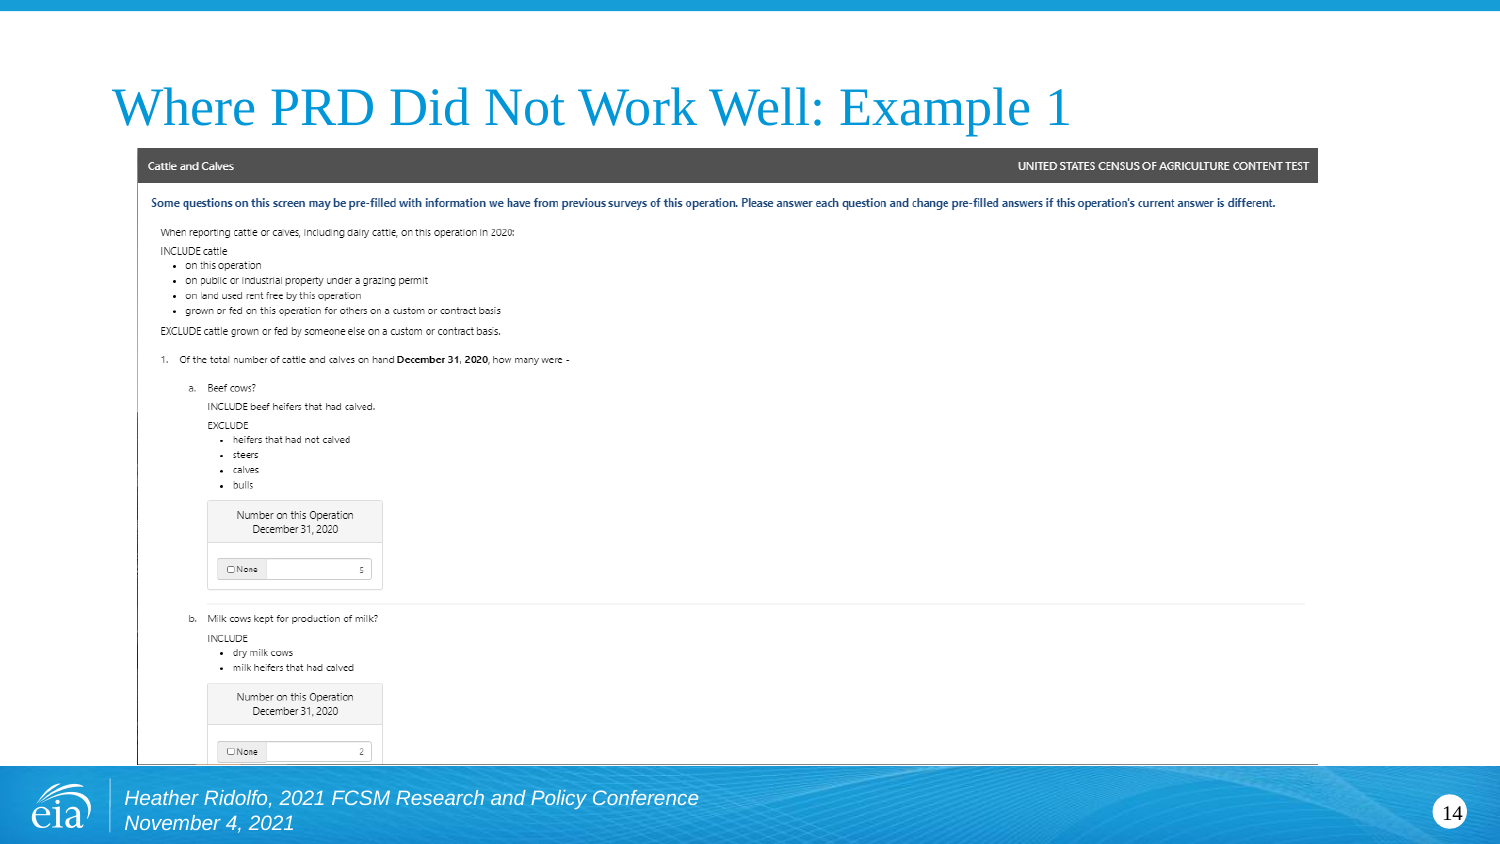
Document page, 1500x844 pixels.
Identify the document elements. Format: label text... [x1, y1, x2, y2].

title Where PRD Did Not Work Well: Example 1 [112, 11, 1425, 137]
picture [0, 148, 1500, 844]
slide_number 14 [1421, 789, 1485, 835]
footer Heather Ridolfo, 2021 FCSM Research and Policy Conference November 4, 2021 [109, 786, 1290, 835]
